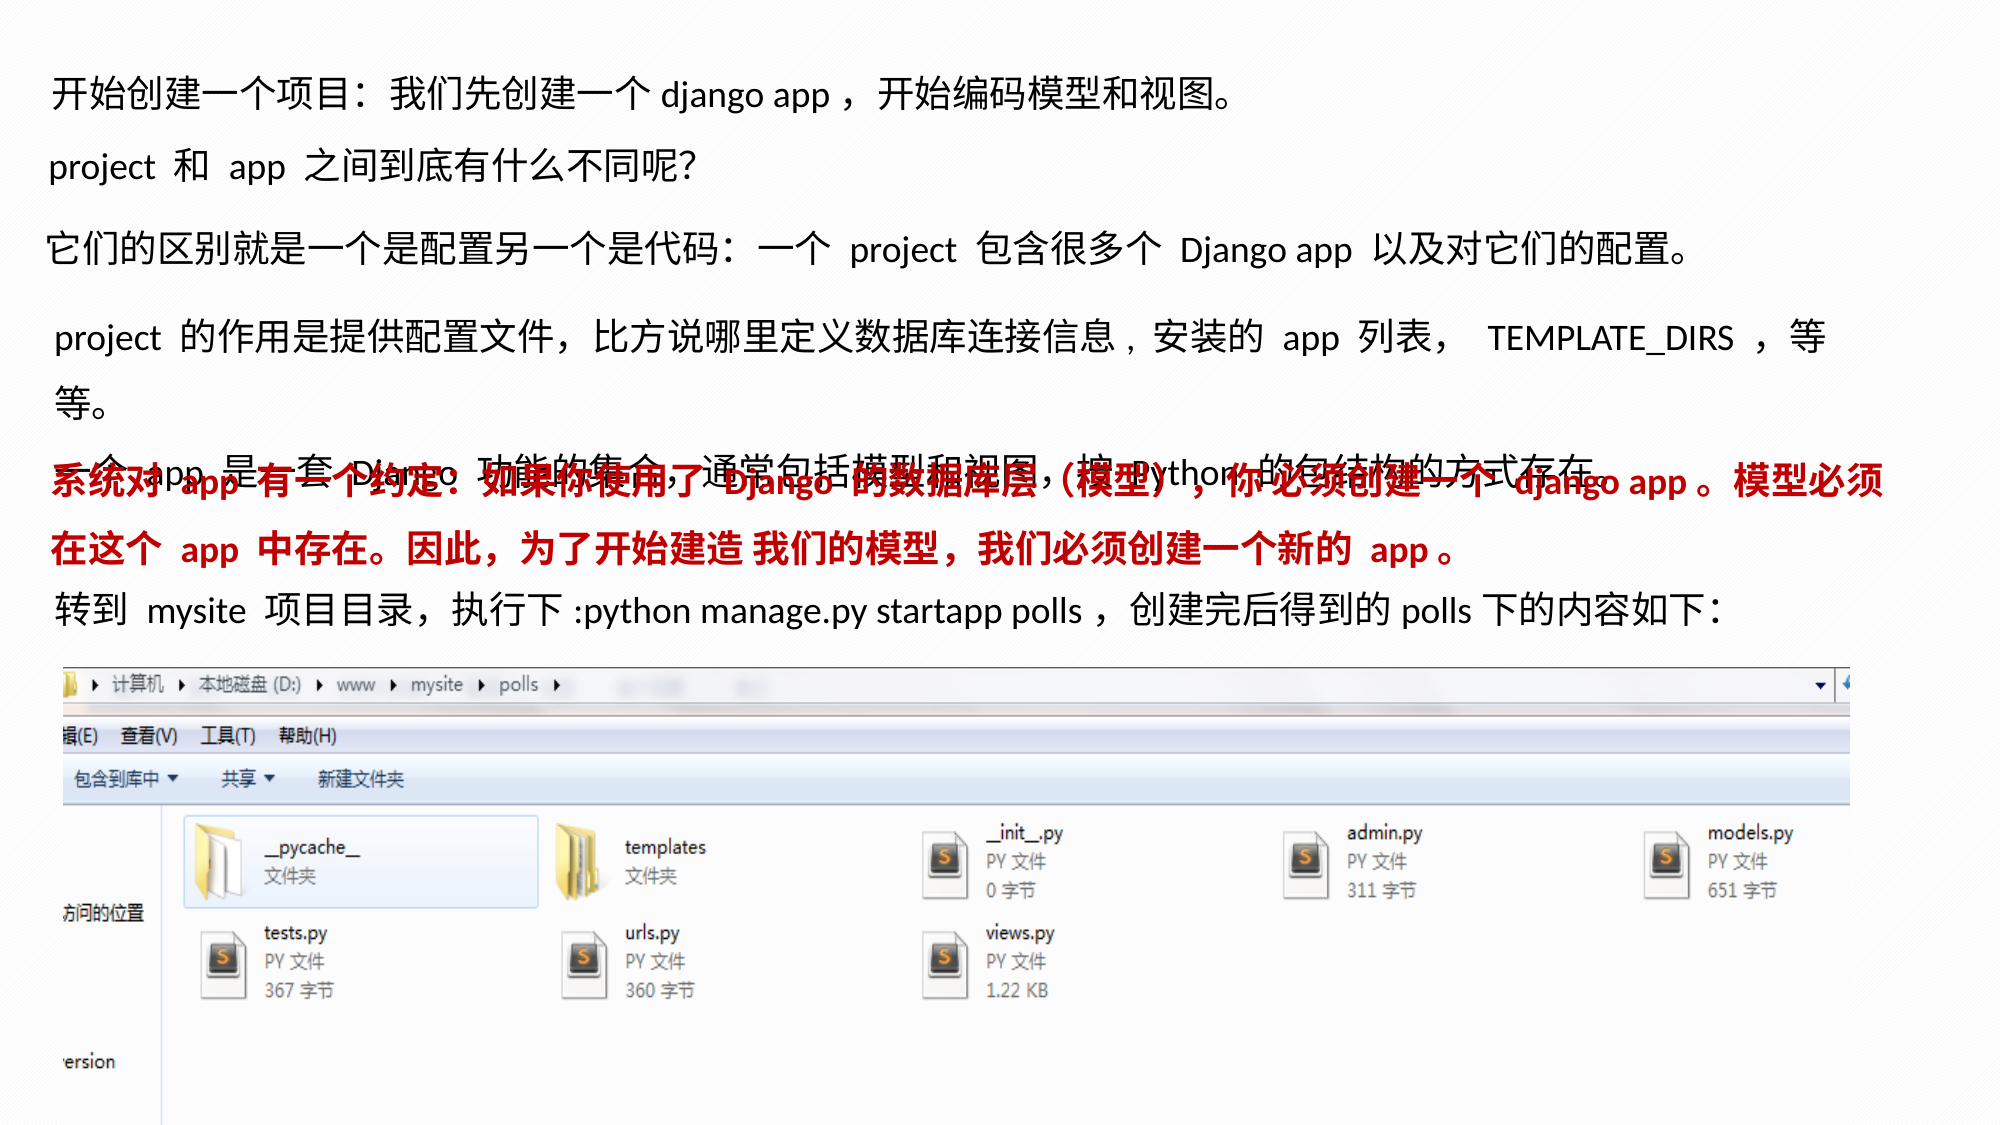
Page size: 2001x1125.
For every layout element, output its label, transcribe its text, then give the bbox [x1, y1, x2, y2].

picture [63, 666, 1850, 1125]
text_box 转到 mysite 项目目录，执行下:python manage.py startapp polls，创建完后得到的polls下的内容如下： [39, 578, 1843, 638]
text_box 系统对 app 有一个约定：如果你使用了 Django 的数据库层（模型），你 必须创建一个 django app。模型必须在这个 app 中存在。因此，为了开始建造 我们的模型，我们必须创建一个新的 app。 [35, 427, 1908, 577]
text_box project 的作用是提供配置文件，比方说哪里定义数据库连接信息, 安装的 app 列表， TEMPLATE_DIRS ，等等。 一个 app 是一套 Django 功能的集合，通常包括模型和视图，按 Python 的包结构的方式存在。 [39, 282, 1876, 427]
text_box 开始创建一个项目：我们先创建一个django app，开始编码模型和视图。 [37, 39, 1267, 123]
text_box 它们的区别就是一个是配置另一个是代码：一个 project 包含很多个 Django app 以及对它们的配置。 [29, 218, 1723, 278]
text_box project 和 app 之间到底有什么不同呢？ [33, 135, 732, 195]
